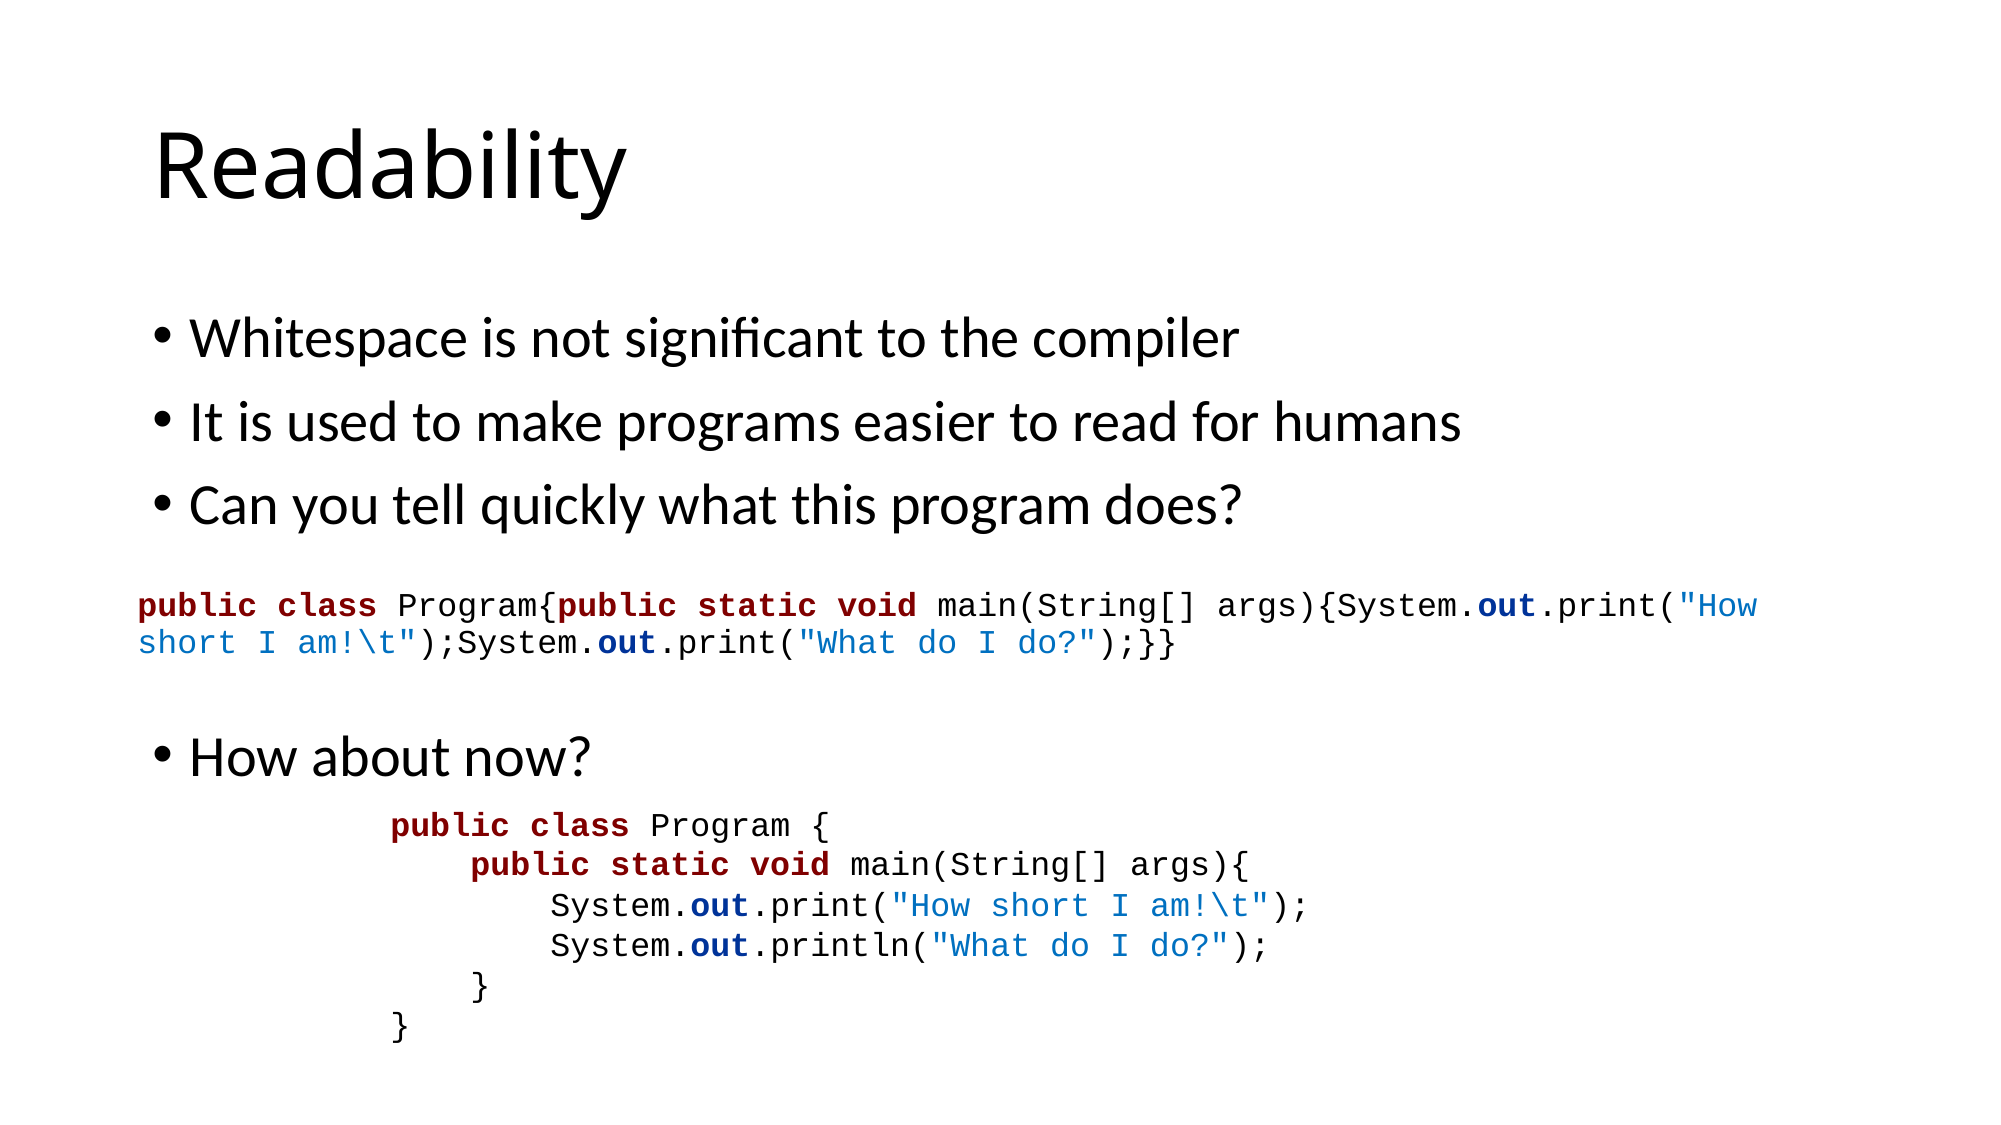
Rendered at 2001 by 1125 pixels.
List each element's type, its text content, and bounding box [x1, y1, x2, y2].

table_cell System.out.print("How short I am!\t"); [390, 887, 1609, 927]
table_cell System.out.println("What do I do?"); [390, 927, 1609, 968]
table_cell } [390, 968, 1609, 1008]
table_header public class Program { [390, 808, 1609, 846]
table_cell public static void main(String[] args){ [390, 846, 1609, 887]
table_cell } [390, 1008, 1609, 1046]
list Whitespace is not significant to the compiler It is used to make programs easier to read for humans Can you tell quickly what this program does? How about now? [137, 299, 1863, 1014]
table_header public class Program{public static void main(String[] args){System.out.print("How short I am!\t");System.out.print("What do I do?");}} [137, 576, 1812, 676]
title Readability [137, 59, 1863, 278]
